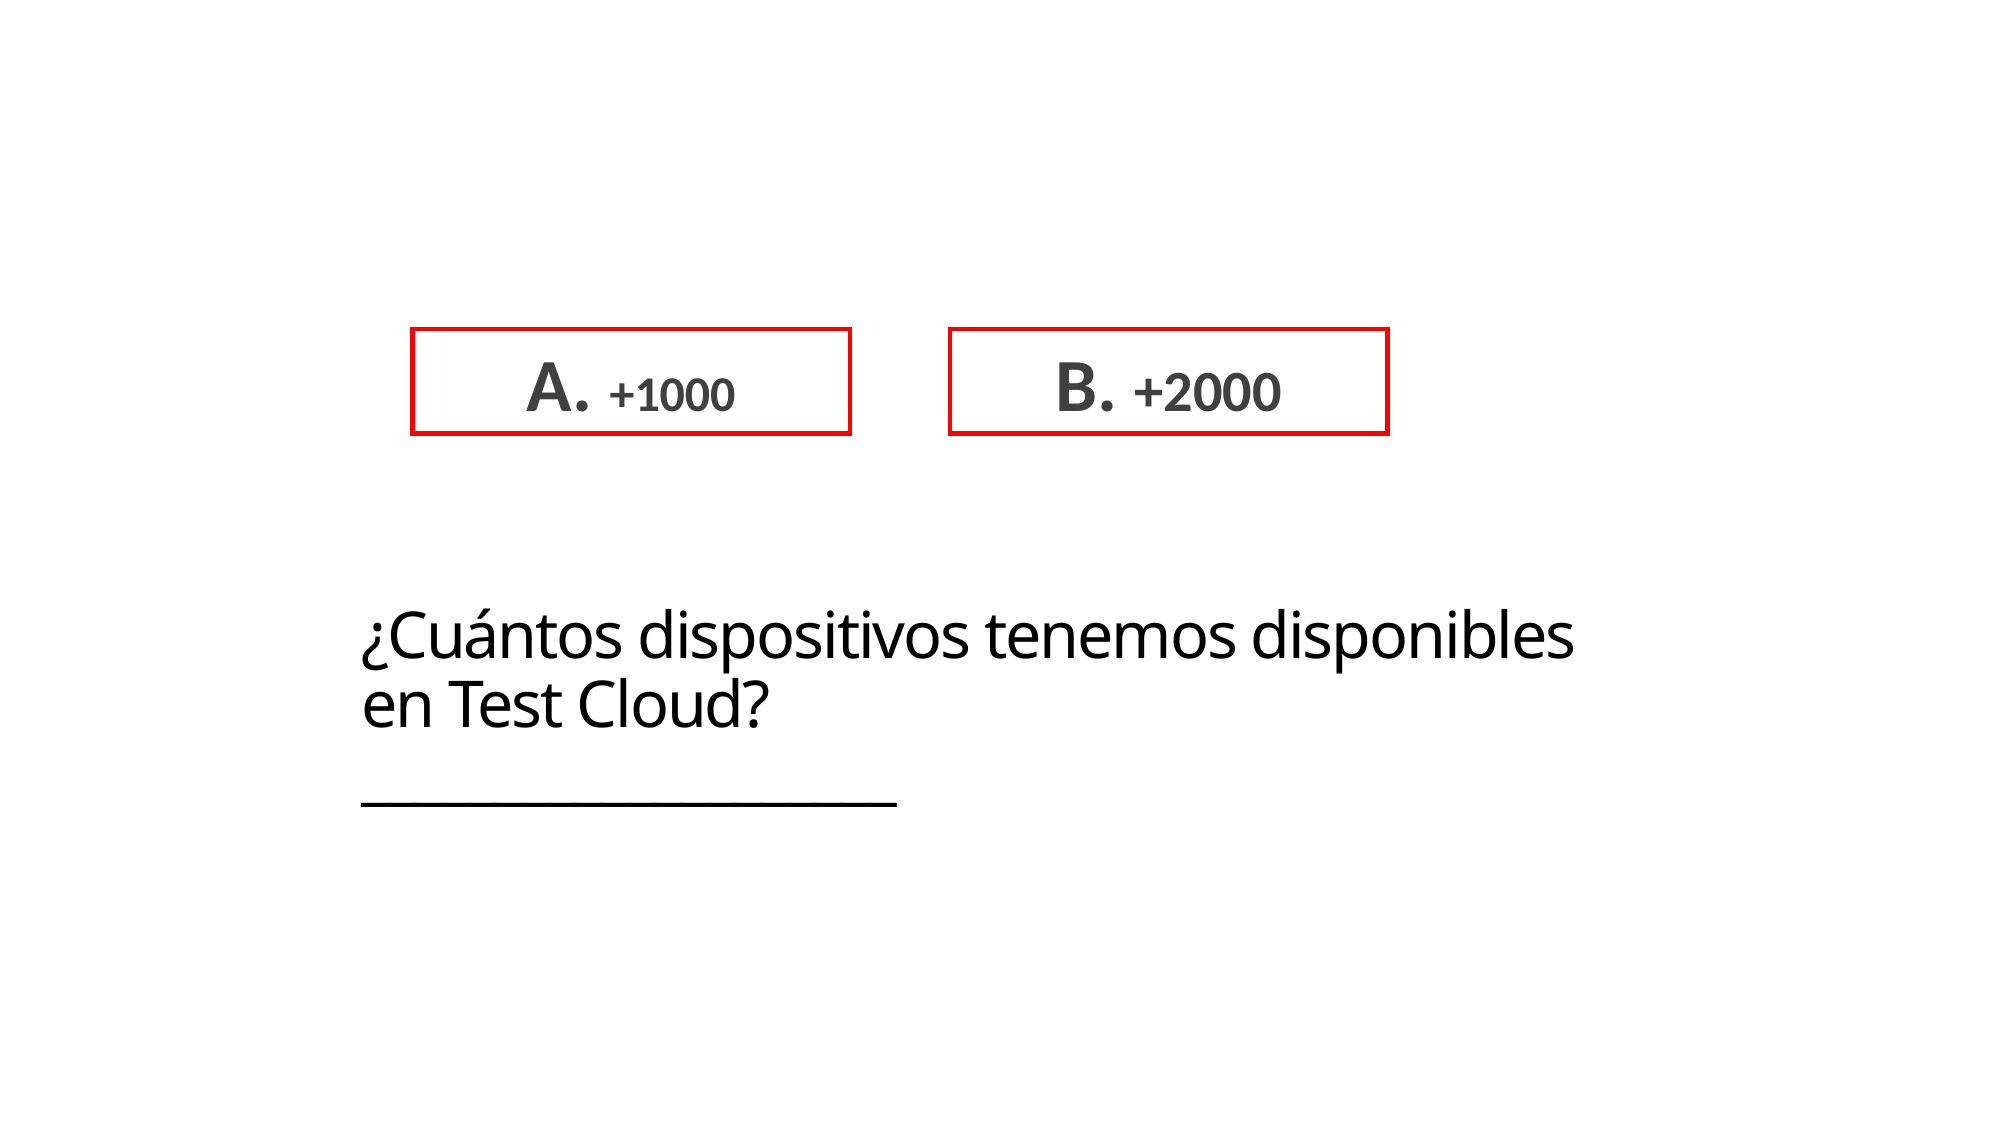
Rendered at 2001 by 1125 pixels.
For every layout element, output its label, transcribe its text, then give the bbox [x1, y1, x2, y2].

text_box A. +1000 [412, 329, 850, 434]
title ¿Cuántos dispositivos tenemos disponibles en Test Cloud? ____________________ [337, 587, 1613, 829]
text_box B. +2000 [949, 329, 1388, 434]
